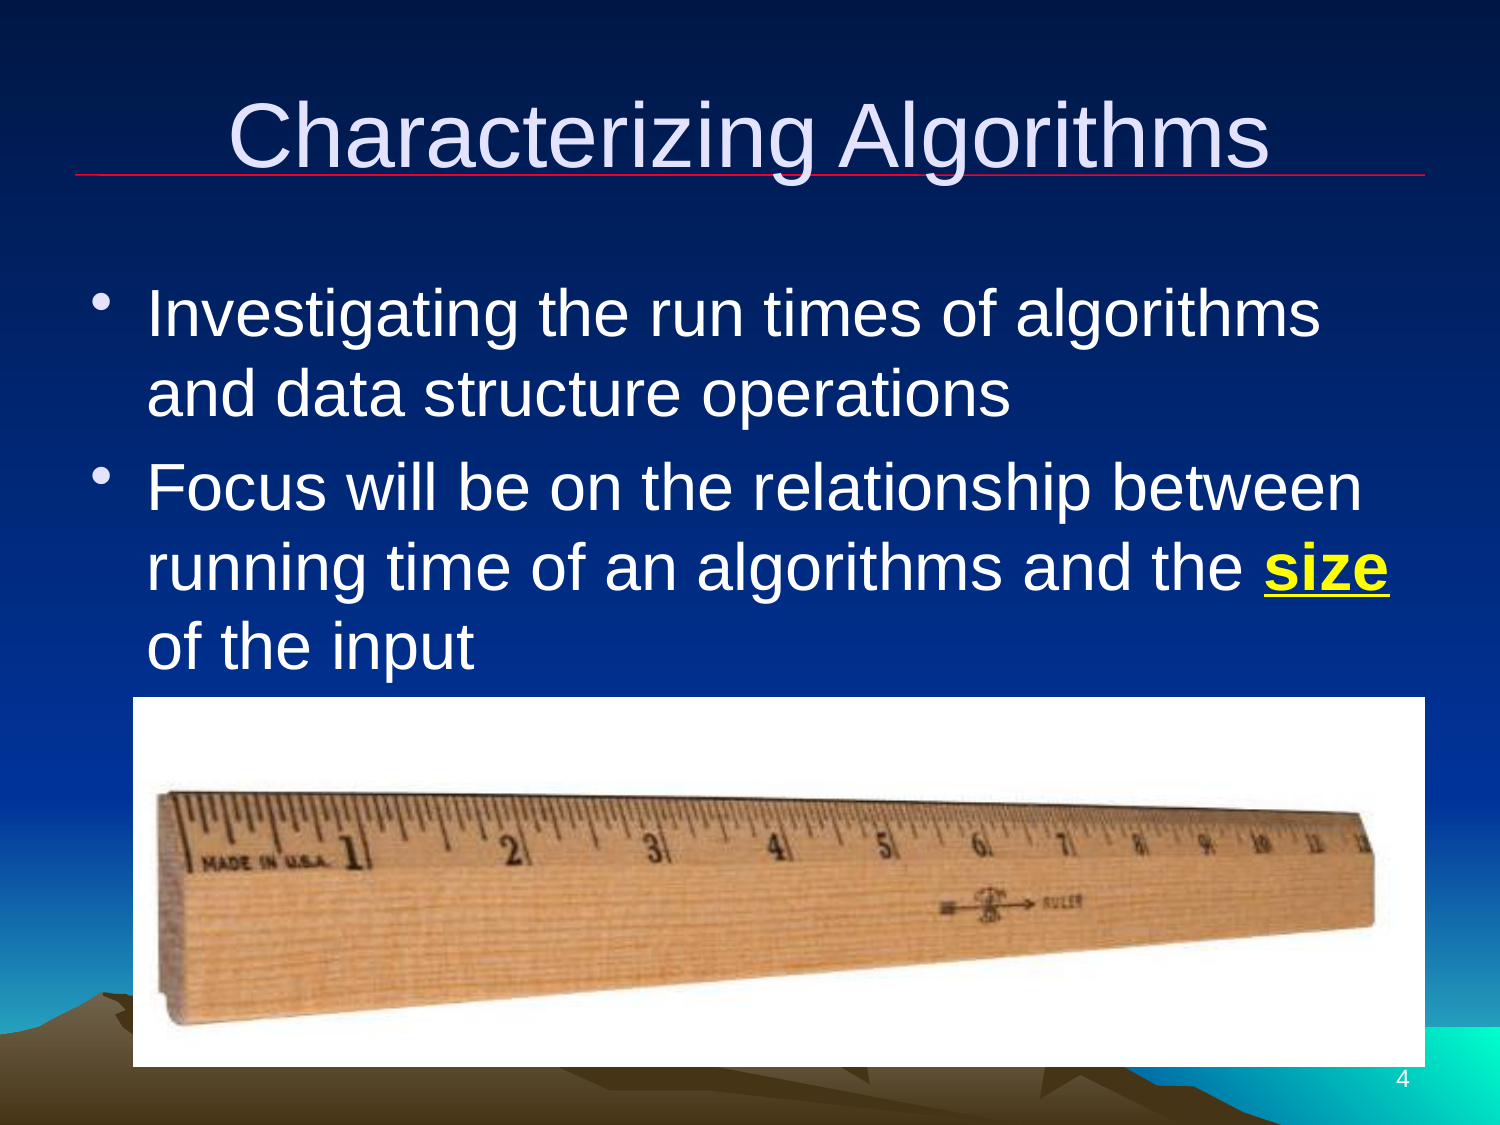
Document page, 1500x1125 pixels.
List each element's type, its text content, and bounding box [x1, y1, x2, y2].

picture [133, 697, 1426, 1067]
list Investigating the run times of algorithms and data structure operations Focus will be on the relationship between running time of an algorithms and the size of the input [74, 262, 1426, 1001]
slide_number 4 [1074, 1074, 1426, 1101]
title Characterizing Algorithms [74, 37, 1426, 226]
